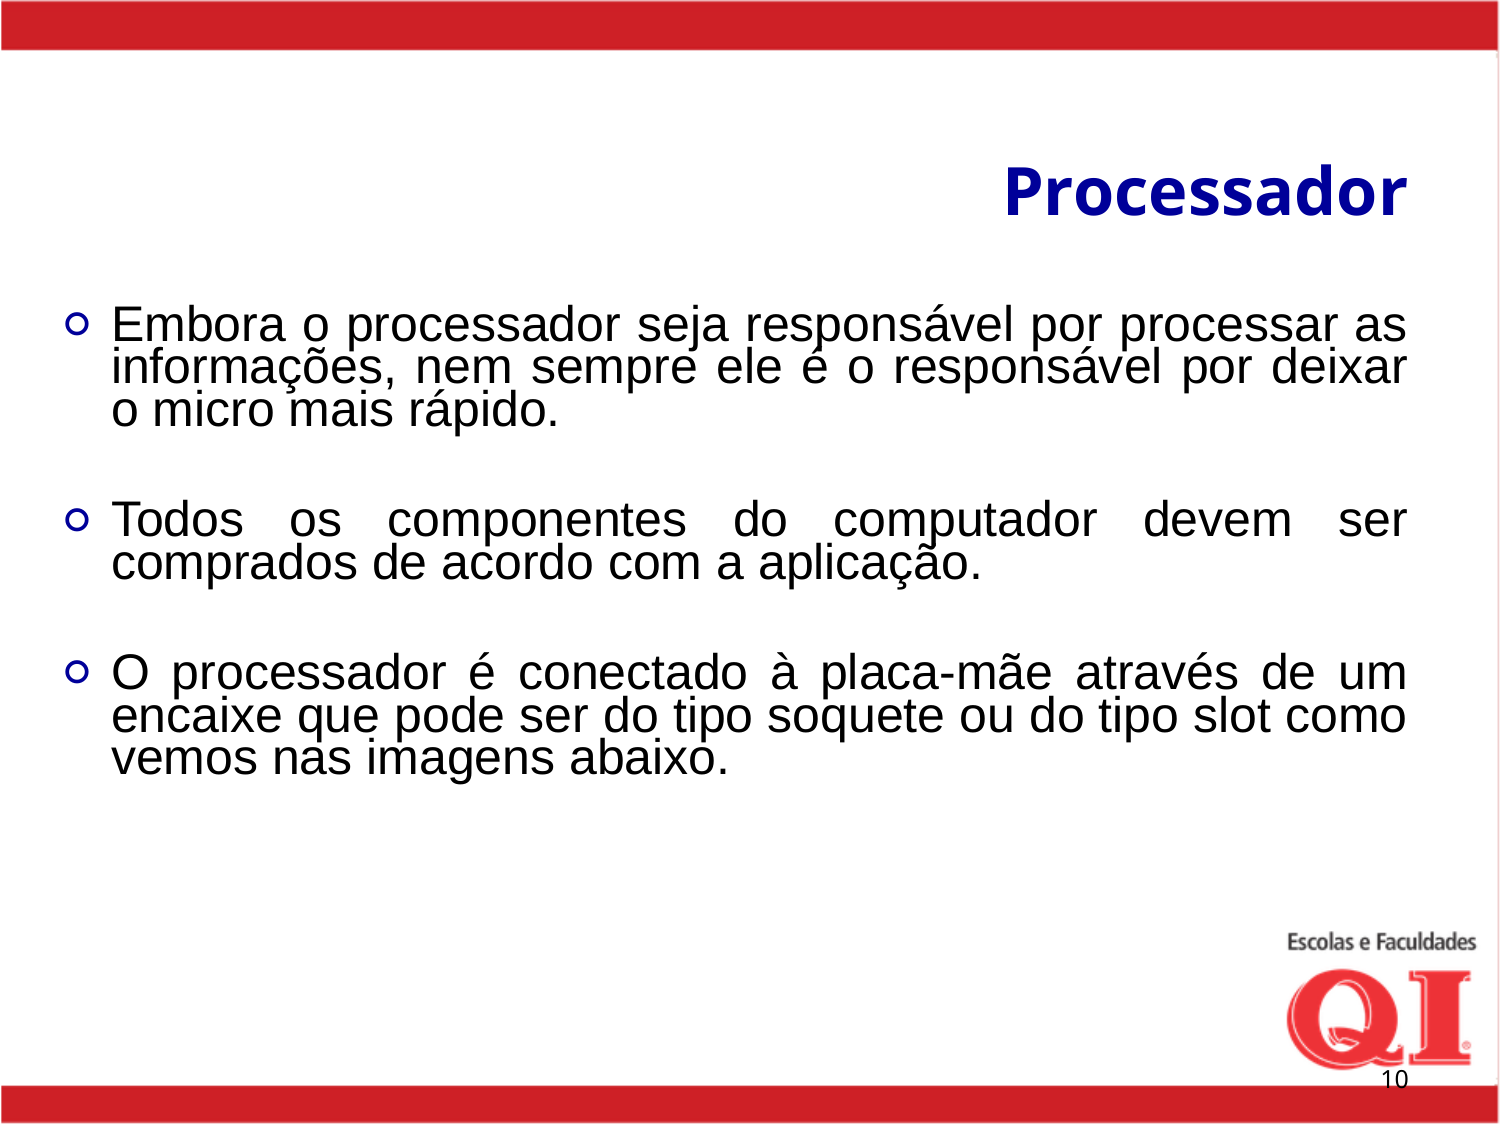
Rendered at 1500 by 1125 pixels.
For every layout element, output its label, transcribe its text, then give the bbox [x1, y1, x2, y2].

title Processador [224, 48, 1424, 236]
list Embora o processador seja responsável por processar as informações, nem sempre ele é o responsável por deixar o micro mais rápido. Todos os componentes do computador devem ser comprados de acordo com a aplicação. O processador é conectado à placa-mãe através de um encaixe que pode ser do tipo soquete ou do tipo slot como vemos nas imagens abaixo. [41, 299, 1424, 1014]
slide_number ‹#› [1074, 1030, 1424, 1106]
picture [0, 0, 1500, 1125]
